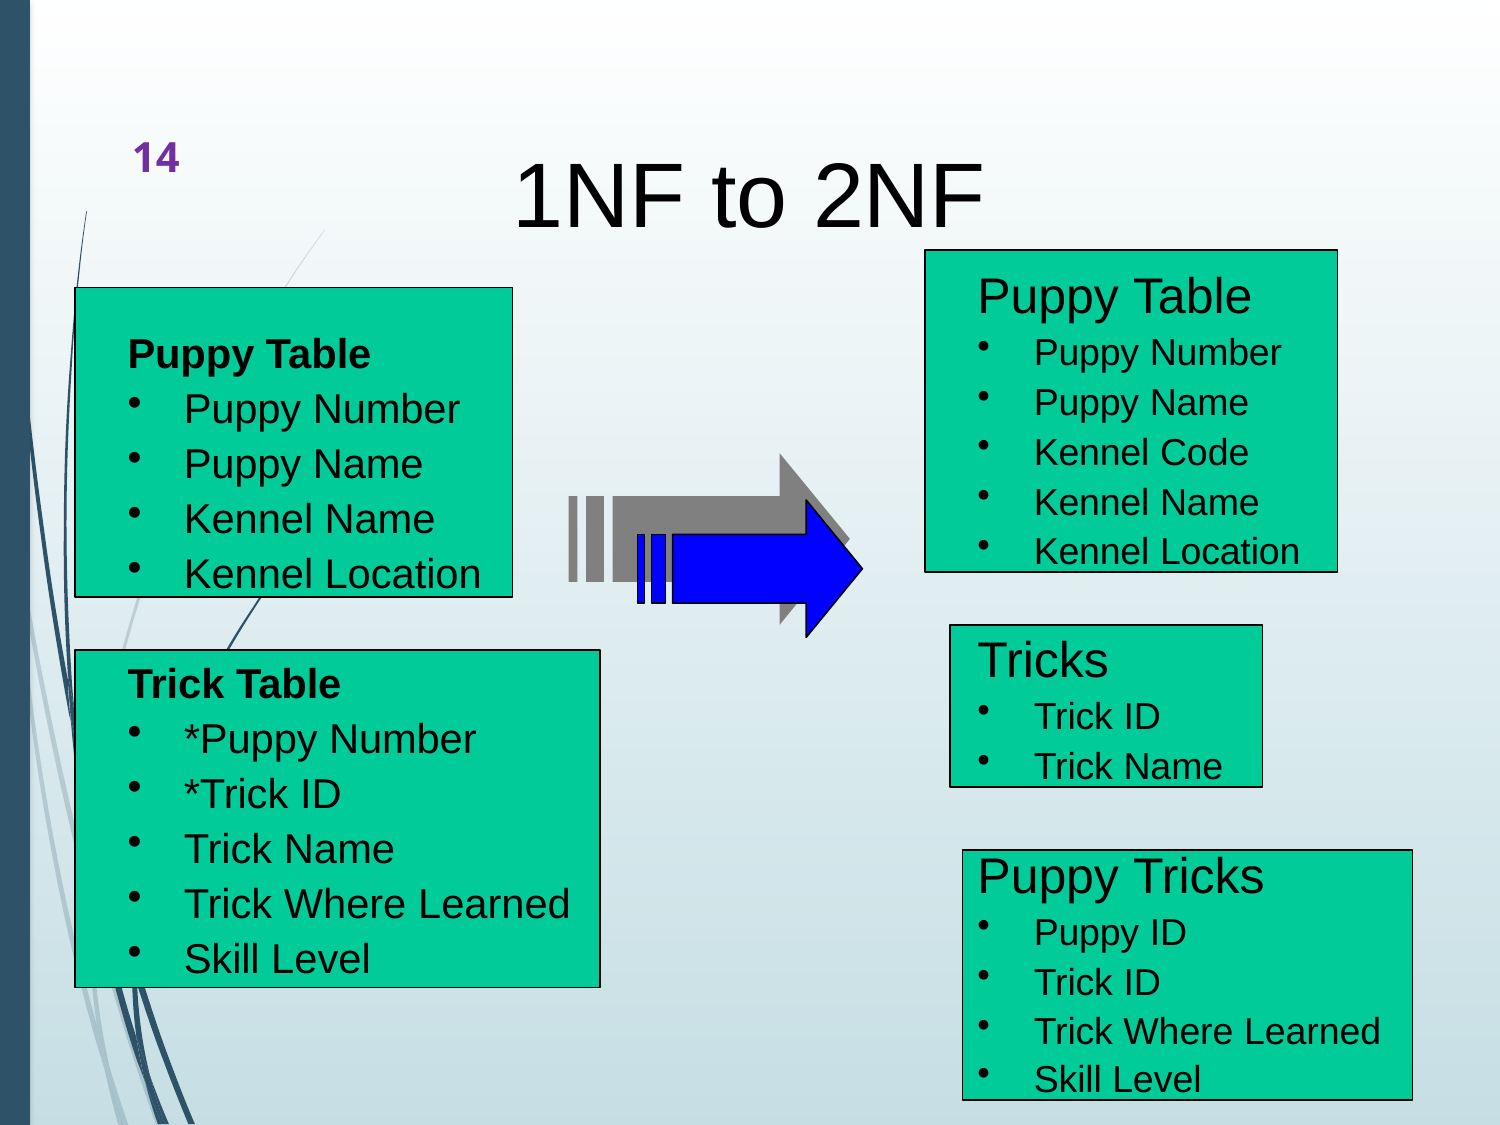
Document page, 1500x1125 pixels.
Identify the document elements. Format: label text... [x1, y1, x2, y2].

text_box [612, 452, 864, 639]
slide_number 14 [83, 129, 180, 190]
text_box Tricks Trick ID Trick Name [949, 624, 1263, 788]
text_box Puppy Tricks Puppy ID Trick ID Trick Where Learned Skill Level [962, 849, 1413, 1100]
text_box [73, 648, 601, 989]
text_box Puppy Table Puppy Number Puppy Name Kennel Code Kennel Name Kennel Location [924, 249, 1338, 573]
text_box Puppy Table Puppy Number Puppy Name Kennel Name Kennel Location [74, 287, 513, 598]
title 1NF to 2NF [510, 134, 989, 325]
text_box [568, 496, 578, 582]
text_box [586, 496, 604, 582]
